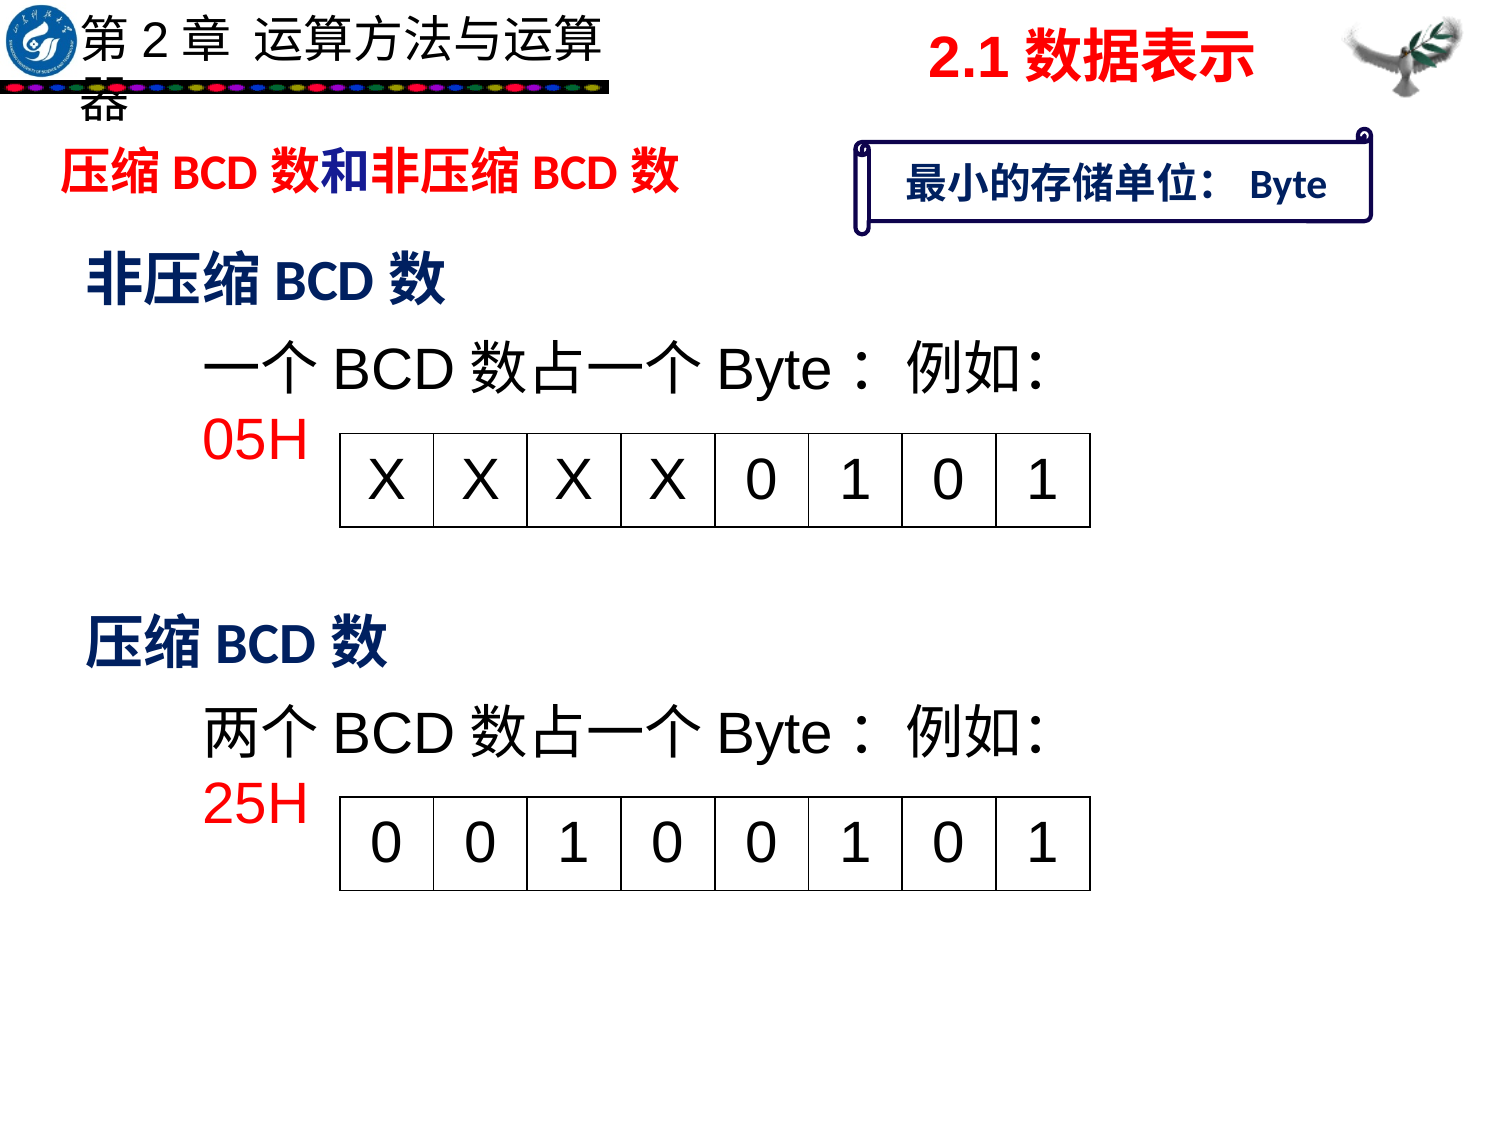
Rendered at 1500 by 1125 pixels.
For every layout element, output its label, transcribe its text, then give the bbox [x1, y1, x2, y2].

text_box 压缩BCD数和非压缩BCD数 [45, 131, 696, 207]
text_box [339, 433, 1091, 528]
text_box 非压缩BCD数 [70, 234, 462, 320]
picture [1312, 0, 1500, 134]
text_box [339, 796, 1091, 891]
text_box 一个BCD数占一个Byte：例如：05H [187, 324, 1172, 479]
text_box 2.1数据表示 [914, 11, 1313, 97]
text_box 压缩BCD数 [70, 597, 403, 683]
picture [0, 0, 609, 94]
text_box 两个BCD数占一个Byte：例如：25H [187, 687, 1172, 843]
text_box 最小的存储单位：Byte [853, 126, 1374, 237]
